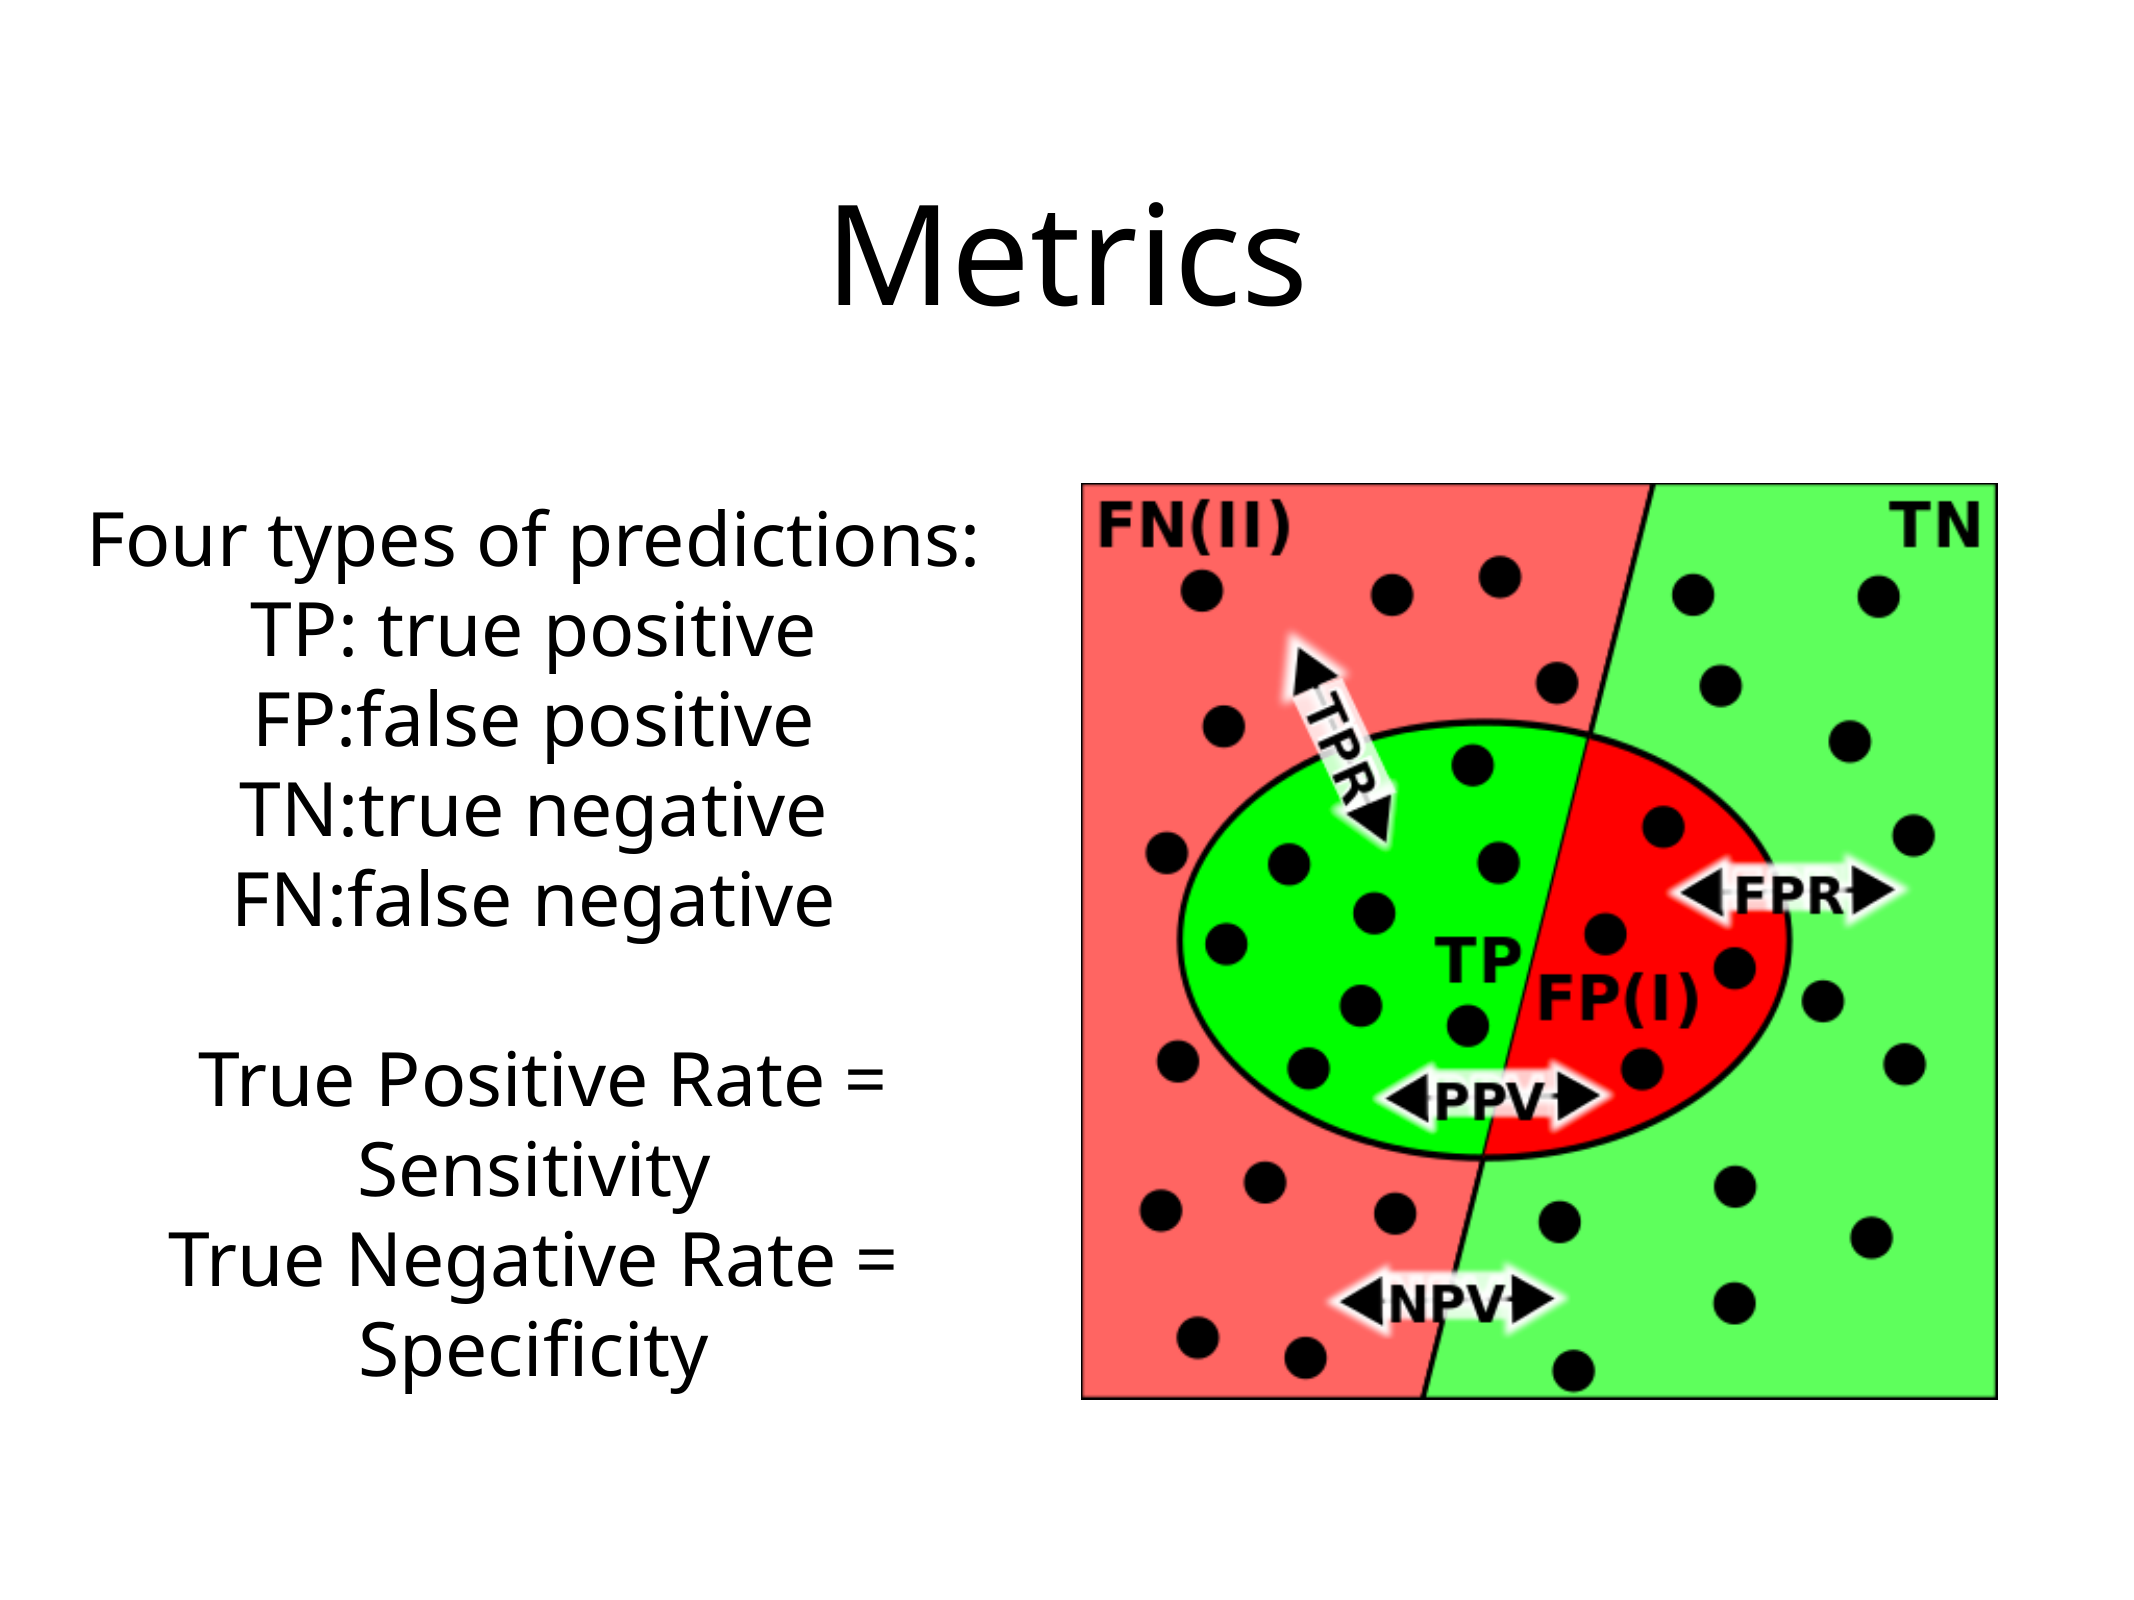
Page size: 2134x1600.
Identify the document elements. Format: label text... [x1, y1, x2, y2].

title Metrics [155, 72, 1978, 428]
picture [1080, 482, 1999, 1401]
text_box Four types of predictions: TP: true positive FP:false positive TN:true negative FN:false negative True Positive Rate = Sensitivity True Negative Rate = Specificity [7, 483, 1060, 1400]
